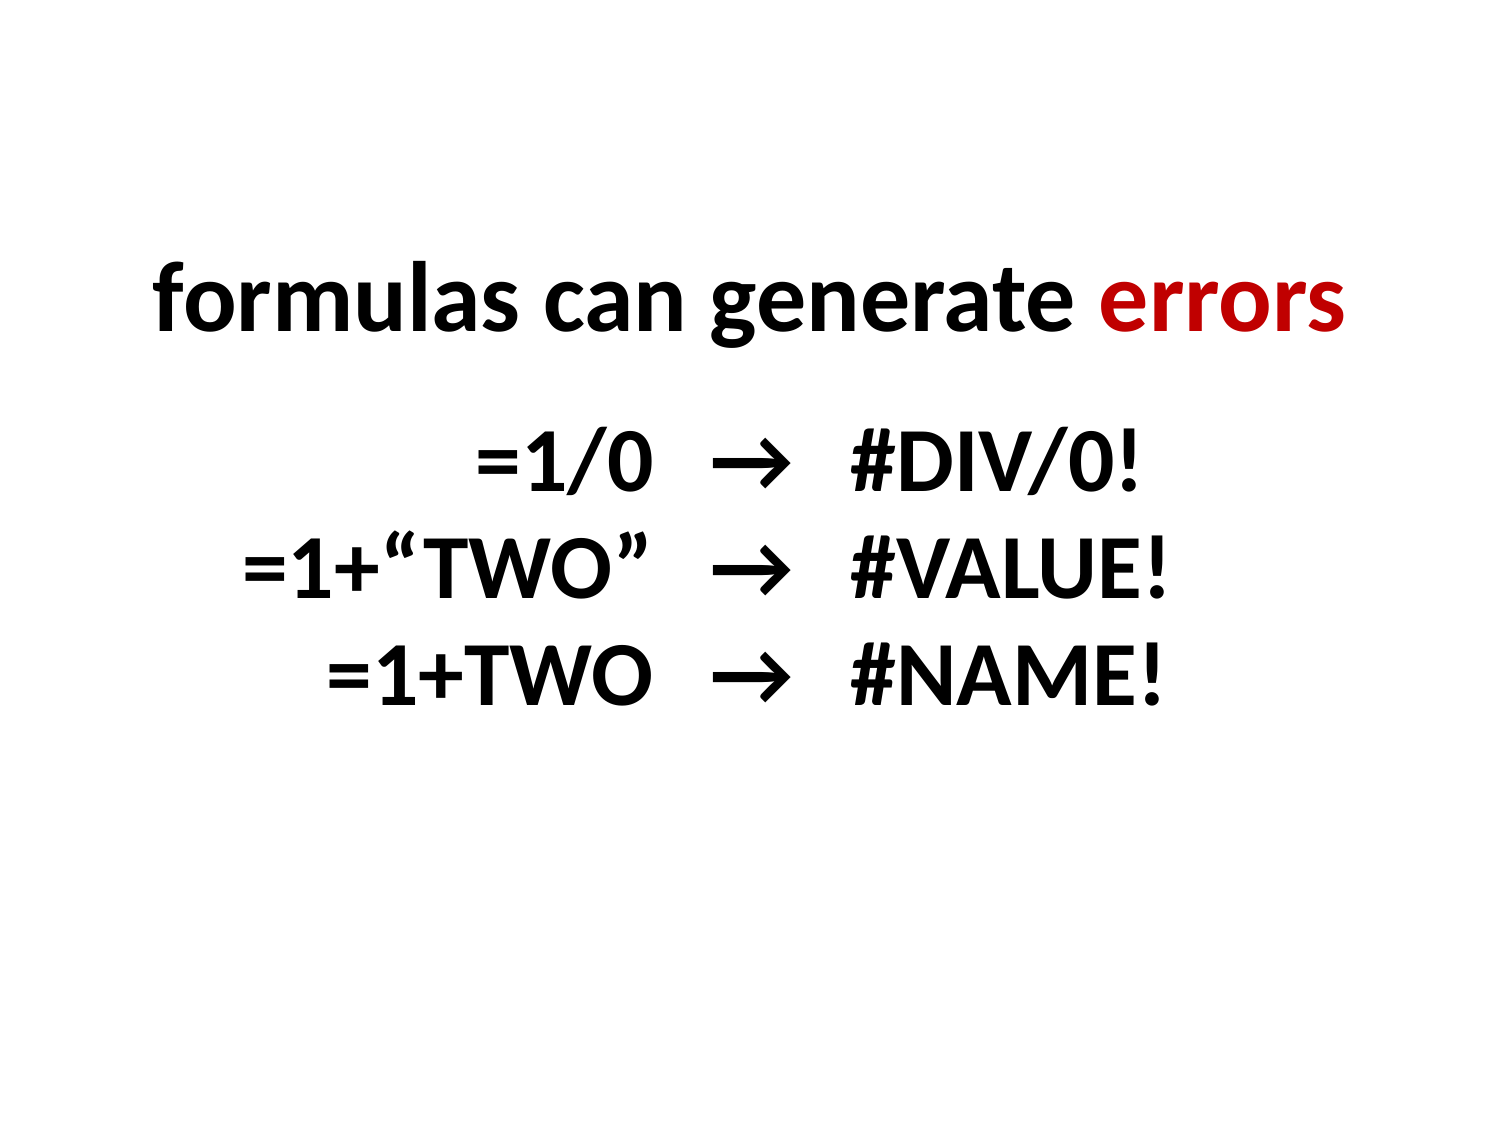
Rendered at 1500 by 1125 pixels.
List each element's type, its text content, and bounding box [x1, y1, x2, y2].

table_cell → [670, 630, 835, 735]
table_header #DIV/0! [837, 417, 1424, 520]
table_cell =1+TWO [76, 630, 668, 735]
title formulas can generate errors [75, 198, 1425, 386]
table_cell #VALUE! [837, 525, 1424, 628]
table_cell → [670, 525, 835, 628]
table_header → [670, 417, 835, 520]
table_header =1/0 [76, 417, 668, 520]
table_cell =1+“TWO” [76, 525, 668, 628]
table_cell #NAME! [837, 630, 1424, 735]
